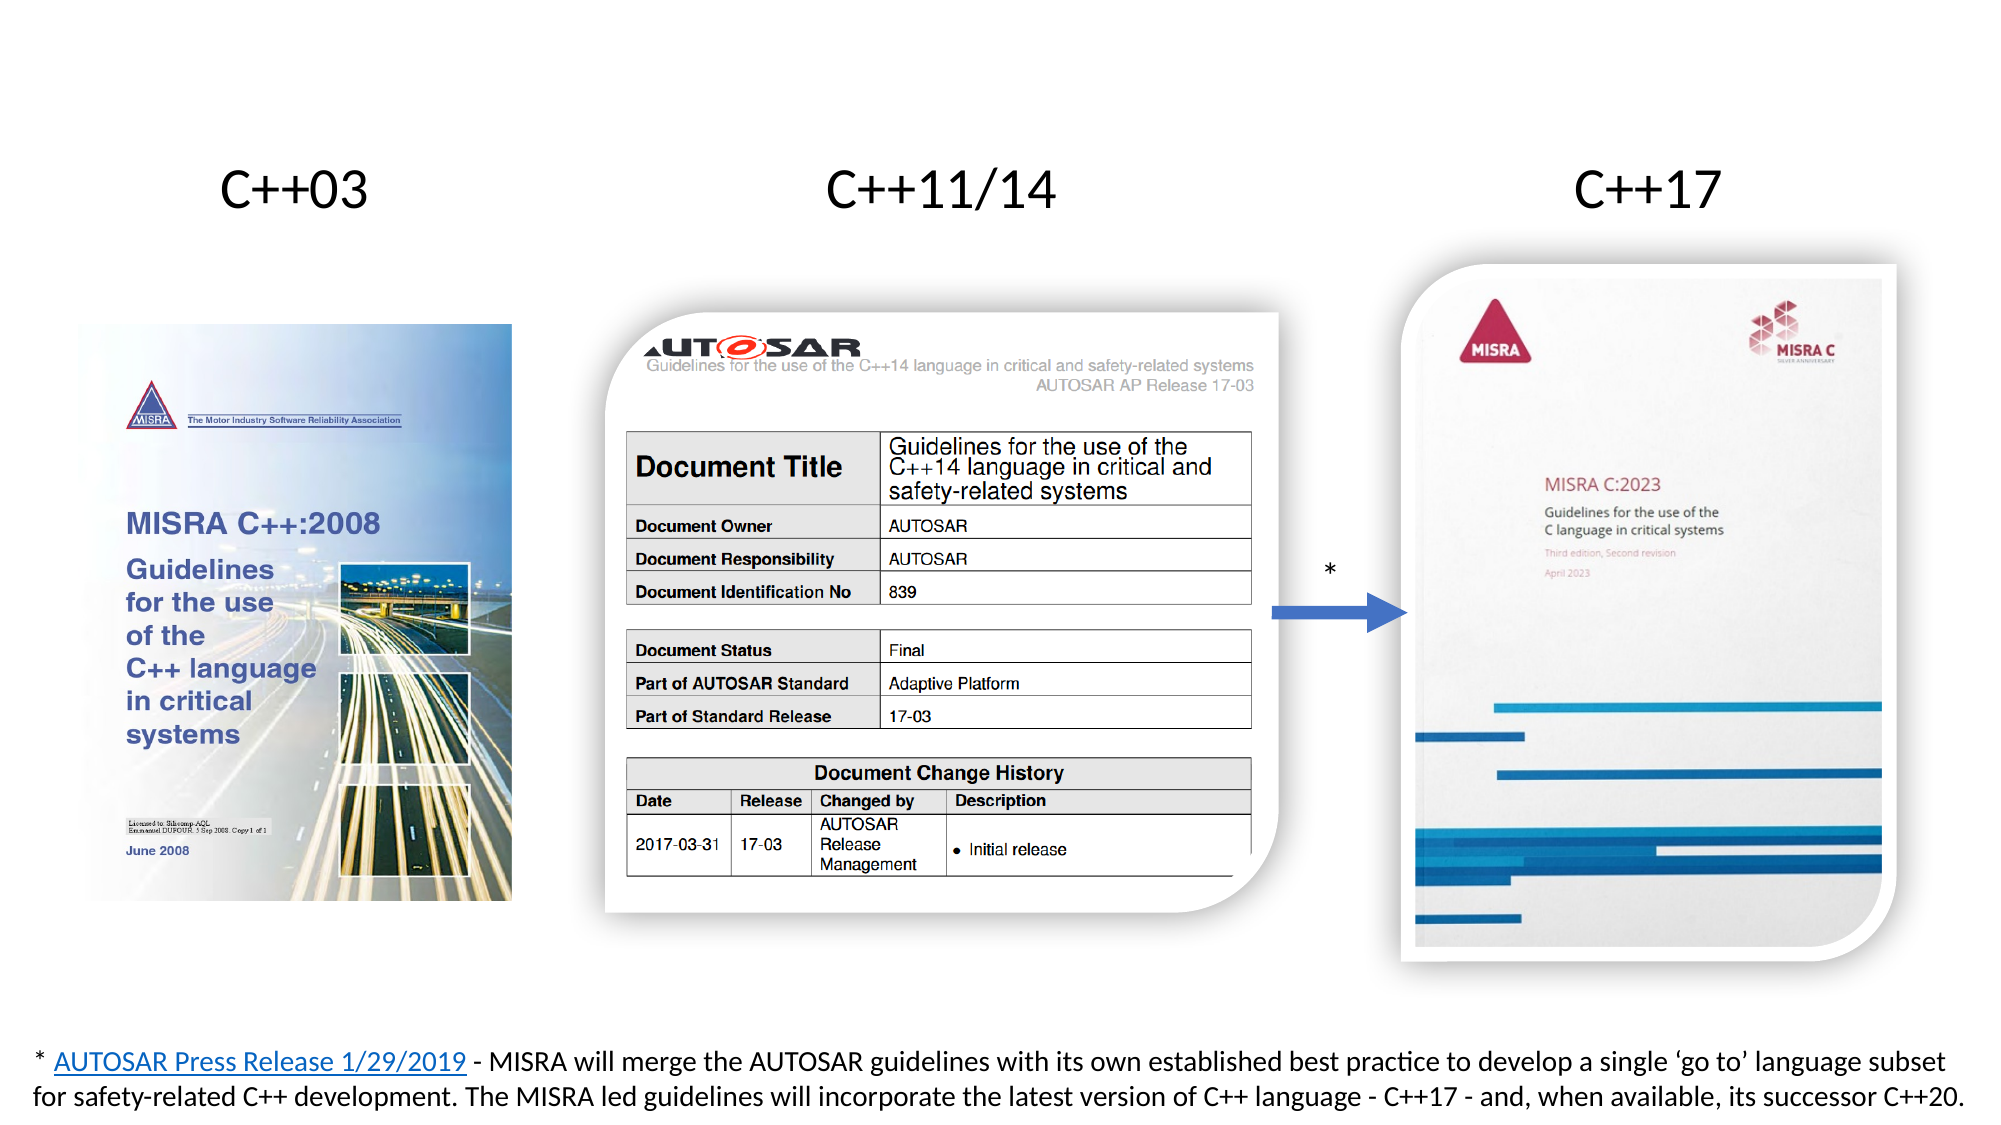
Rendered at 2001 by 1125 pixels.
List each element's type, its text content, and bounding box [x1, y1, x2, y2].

text_box * AUTOSAR Press Release 1/29/2019 - MISRA will merge the AUTOSAR guidelines with its own established best practice to develop a single ‘go to’ language subset for safety-related C++ development. The MISRA led guidelines will incorporate the latest version of C++ language - C++17 - and, when available, its successor C++20. [18, 1035, 2000, 1120]
text_box [1271, 606, 1408, 619]
text_box C++11/14 [802, 142, 1082, 228]
text_box C++03 [155, 142, 435, 228]
text_box C++17 [1554, 142, 1744, 228]
text_box * [1306, 544, 1355, 605]
text_box [1408, 271, 1890, 955]
picture [78, 324, 512, 902]
text_box [612, 319, 1272, 906]
